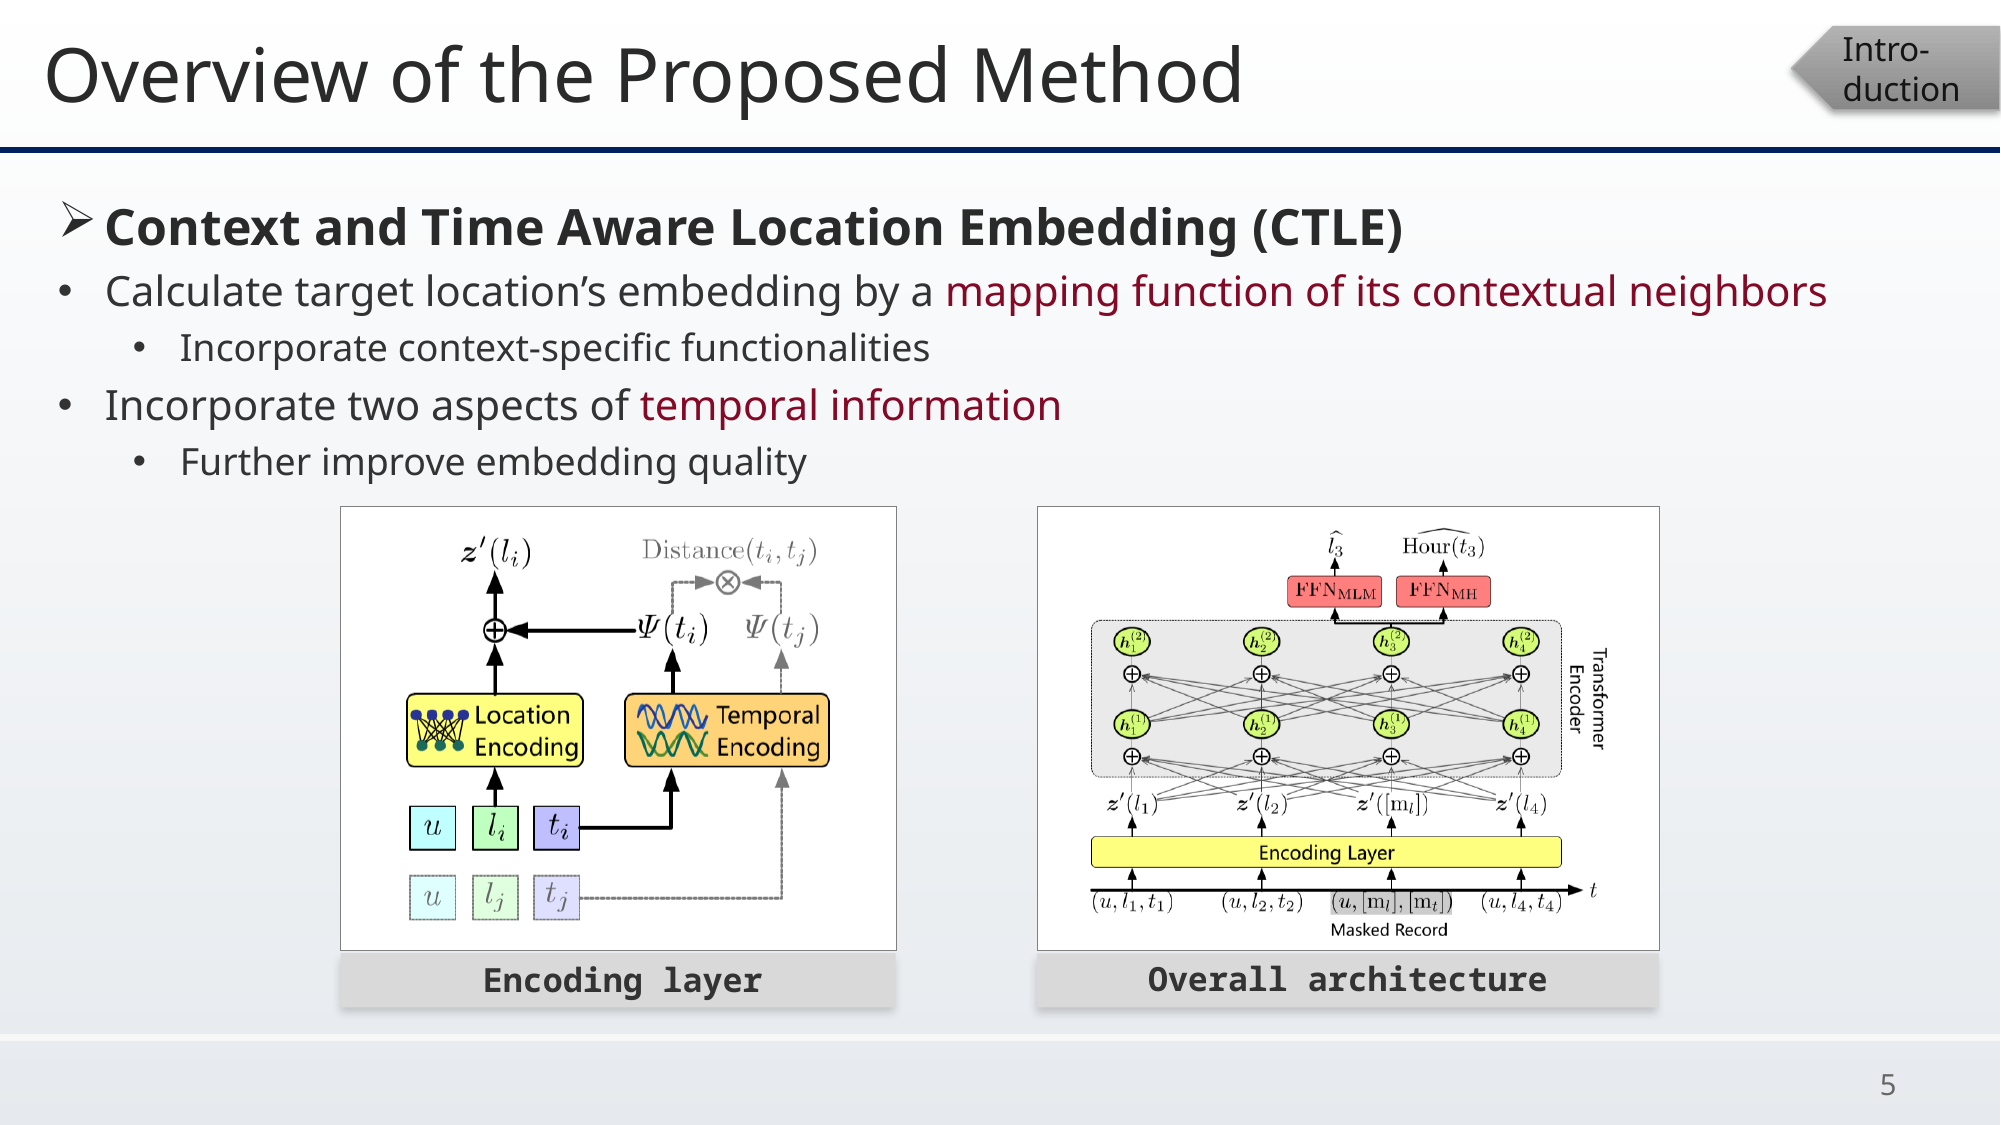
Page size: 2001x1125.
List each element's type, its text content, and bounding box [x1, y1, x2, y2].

title Overview of the Proposed Method [43, 26, 1780, 118]
list Intro-duction [1842, 42, 2000, 95]
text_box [1036, 505, 1660, 1008]
text_box Context and Time Aware Location Embedding (CTLE) Calculate target location’s embedding by a mapping function of its contextual neighbors Incorporate context-specific functionalities Incorporate two aspects of temporal information Further improve embedding quality [43, 175, 1957, 491]
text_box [340, 506, 897, 1008]
